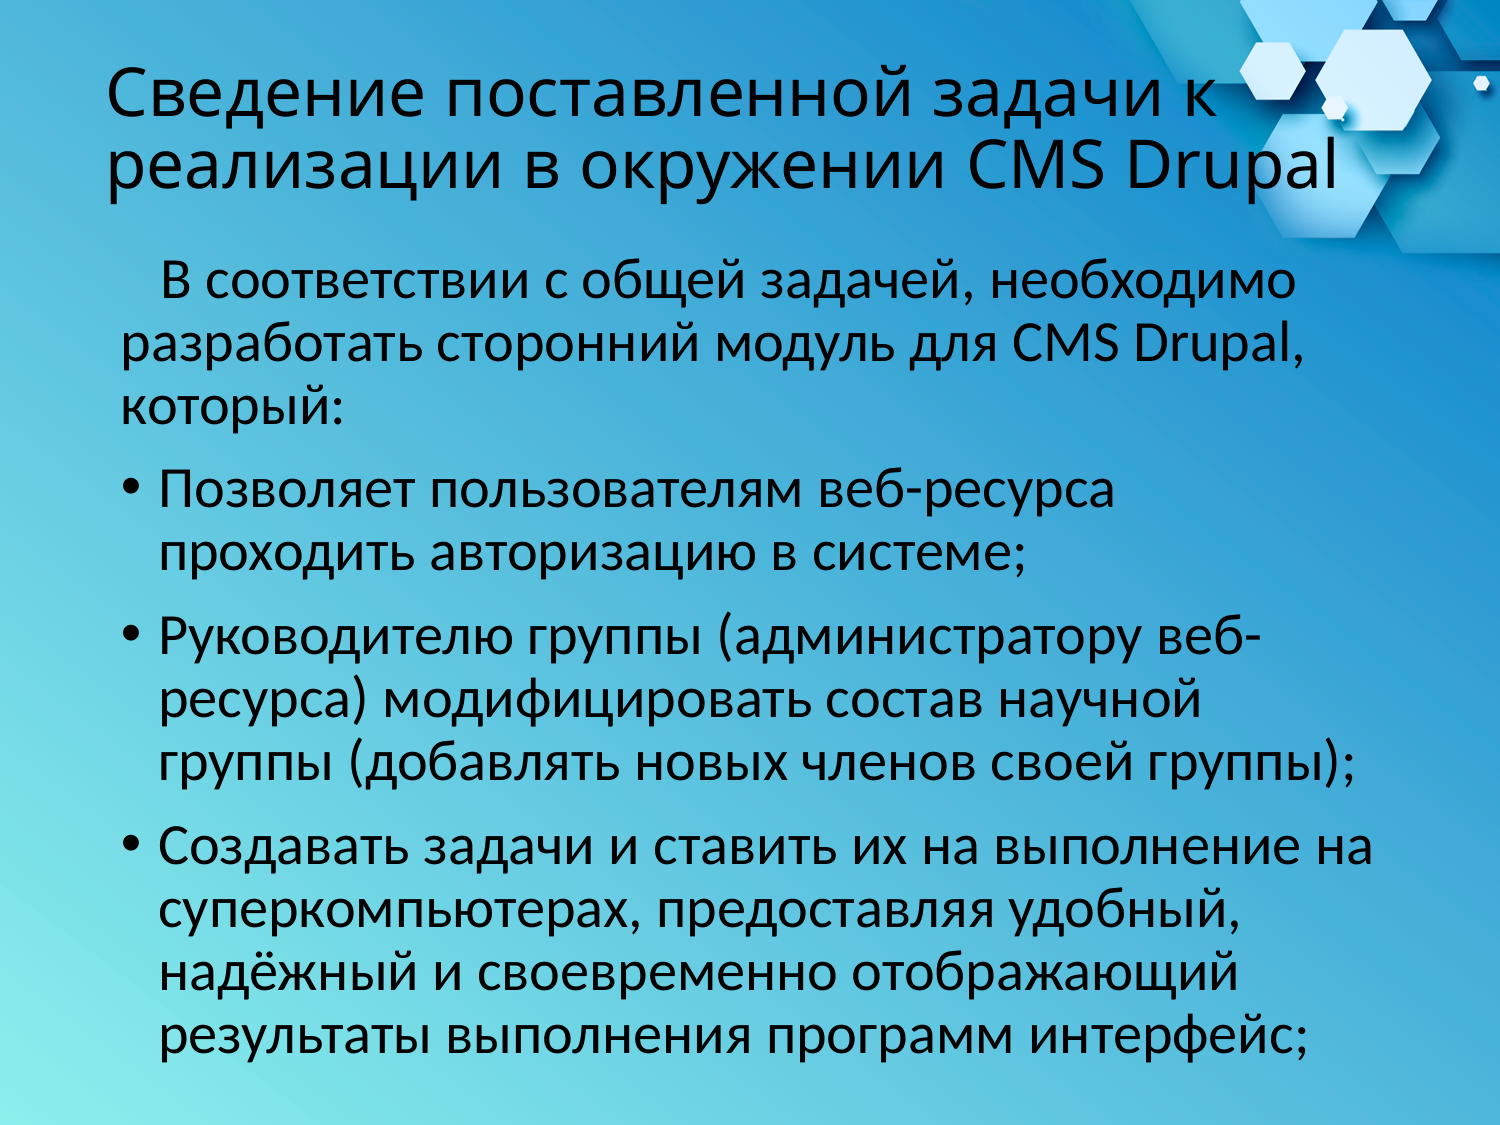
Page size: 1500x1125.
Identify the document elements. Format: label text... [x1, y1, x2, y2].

title Сведение поставленной задачи к реализации в окружении CMS Drupal [90, 21, 1385, 241]
picture [1489, 73, 1500, 83]
picture [0, 0, 1500, 1125]
list В соответствии с общей задачей, необходимо разработать сторонний модуль для CMS Drupal, который: Позволяет пользователям веб-ресурса проходить авторизацию в системе; Руководителю группы (администратору веб-ресурса) модифицировать состав научной группы (добавлять новых членов своей группы); Создавать задачи и ставить их на выполнение на суперкомпьютерах, предоставляя удобный, надёжный и своевременно отображающий результаты выполнения программ интерфейс; [105, 240, 1397, 1101]
picture [1385, 120, 1440, 183]
picture [1131, 0, 1500, 252]
